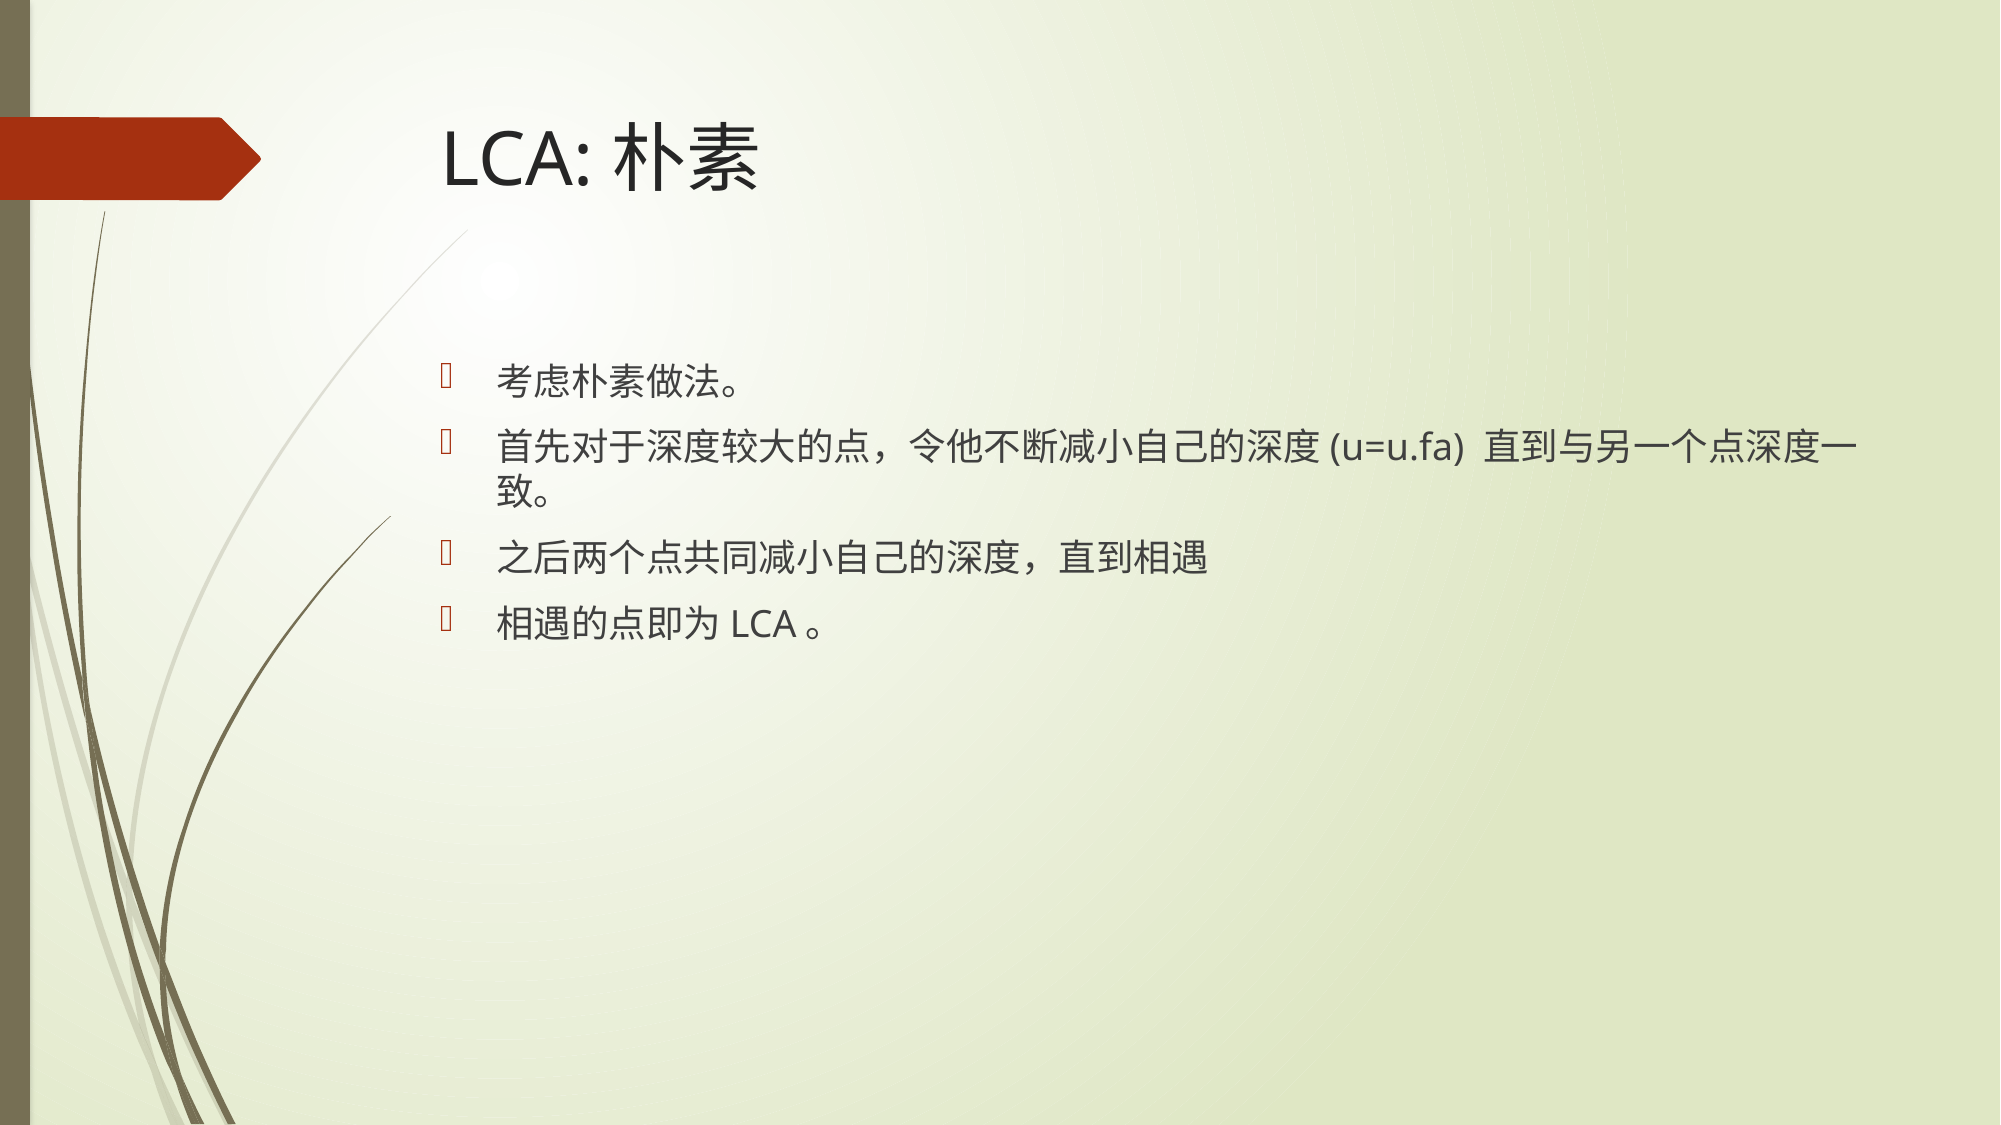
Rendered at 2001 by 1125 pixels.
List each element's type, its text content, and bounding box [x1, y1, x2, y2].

title LCA:朴素 [425, 102, 1888, 313]
list 考虑朴素做法。 首先对于深度较大的点，令他不断减小自己的深度(u=u.fa) 直到与另一个点深度一致。 之后两个点共同减小自己的深度，直到相遇 相遇的点即为LCA。 [424, 350, 1888, 970]
